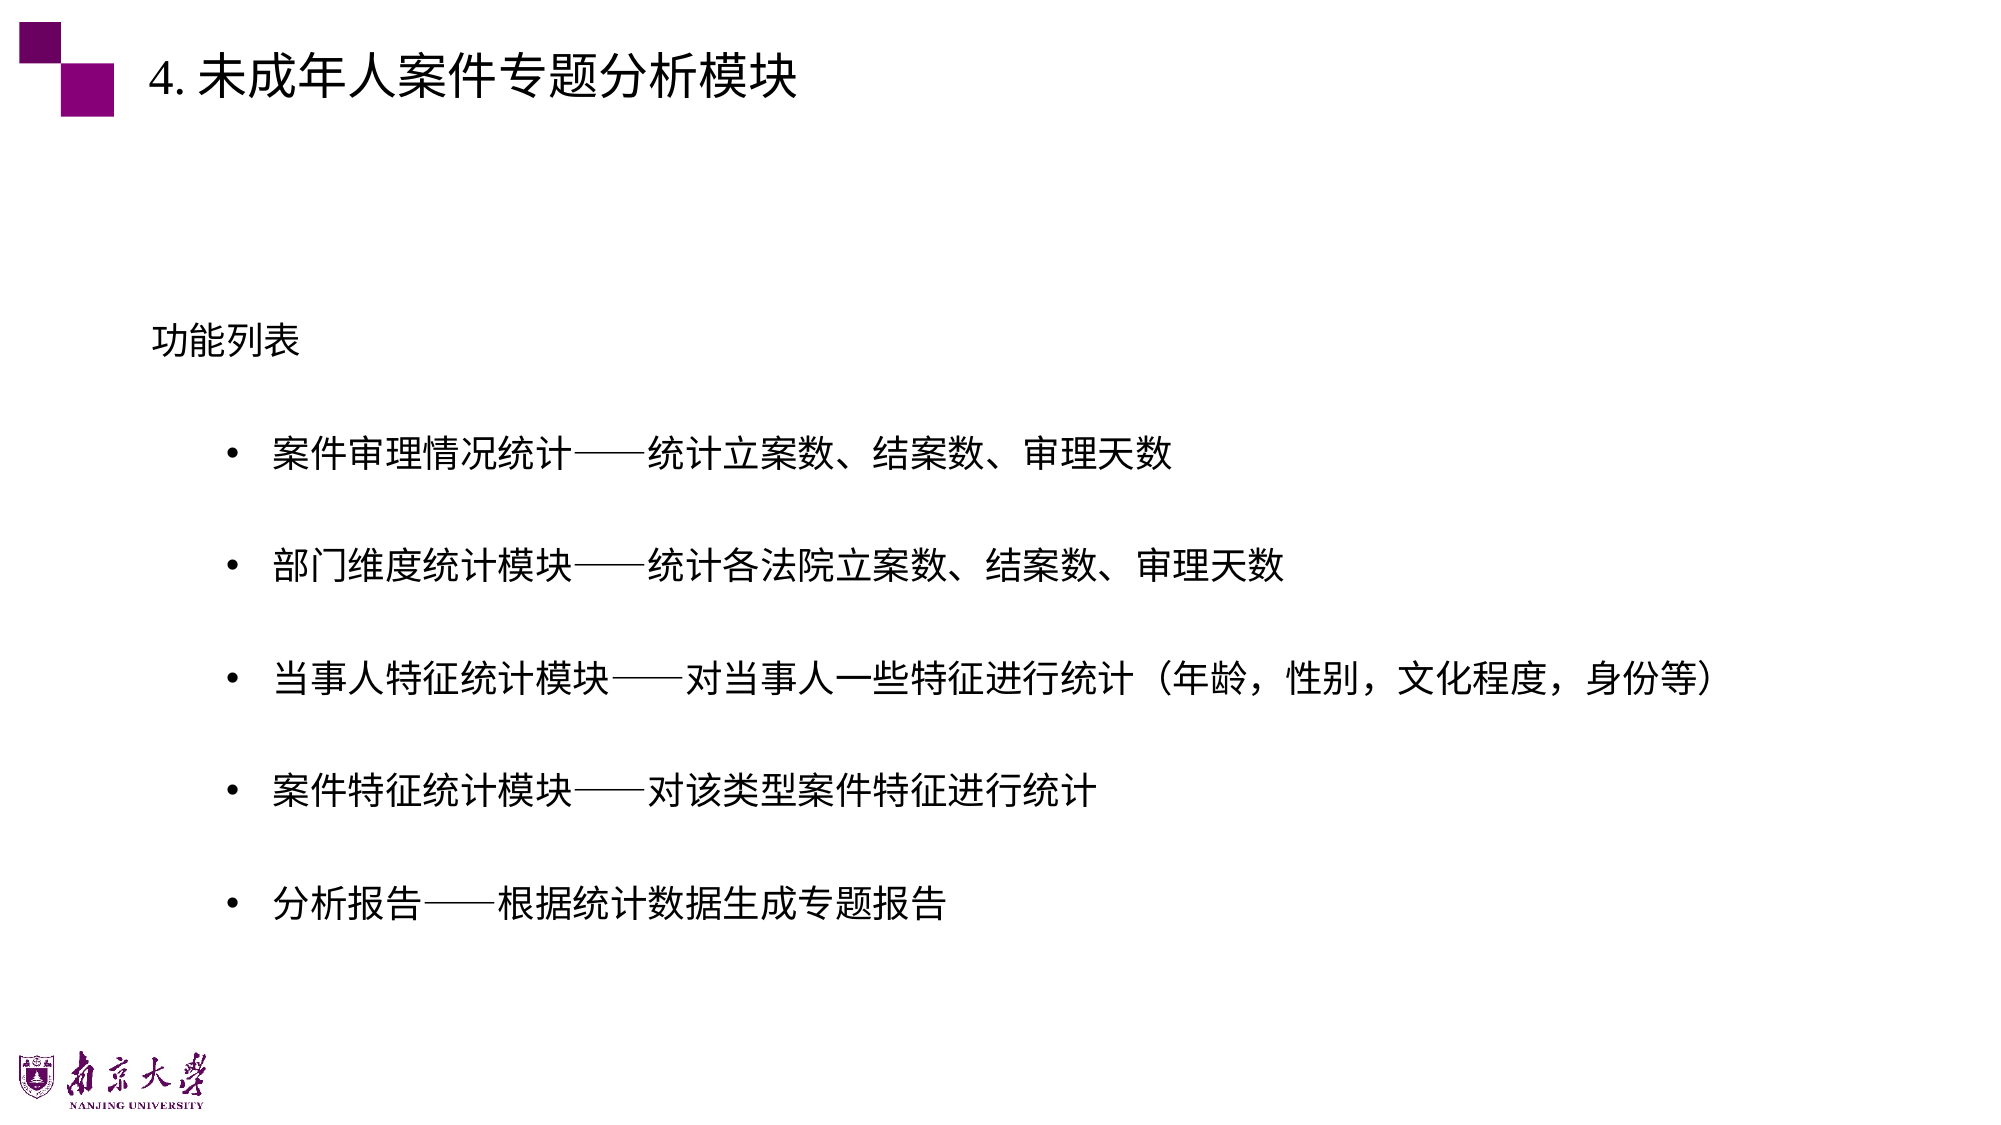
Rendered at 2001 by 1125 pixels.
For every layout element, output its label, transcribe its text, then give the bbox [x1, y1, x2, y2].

picture [19, 1051, 206, 1111]
text_box 功能列表 案件审理情况统计——统计立案数、结案数、审理天数 部门维度统计模块——统计各法院立案数、结案数、审理天数 当事人特征统计模块——对当事人一些特征进行统计（年龄，性别，文化程度，身份等） 案件特征统计模块——对该类型案件特征进行统计 分析报告——根据统计数据生成专题报告 [136, 242, 1871, 933]
text_box 4.未成年人案件专题分析模块 [133, 37, 813, 112]
